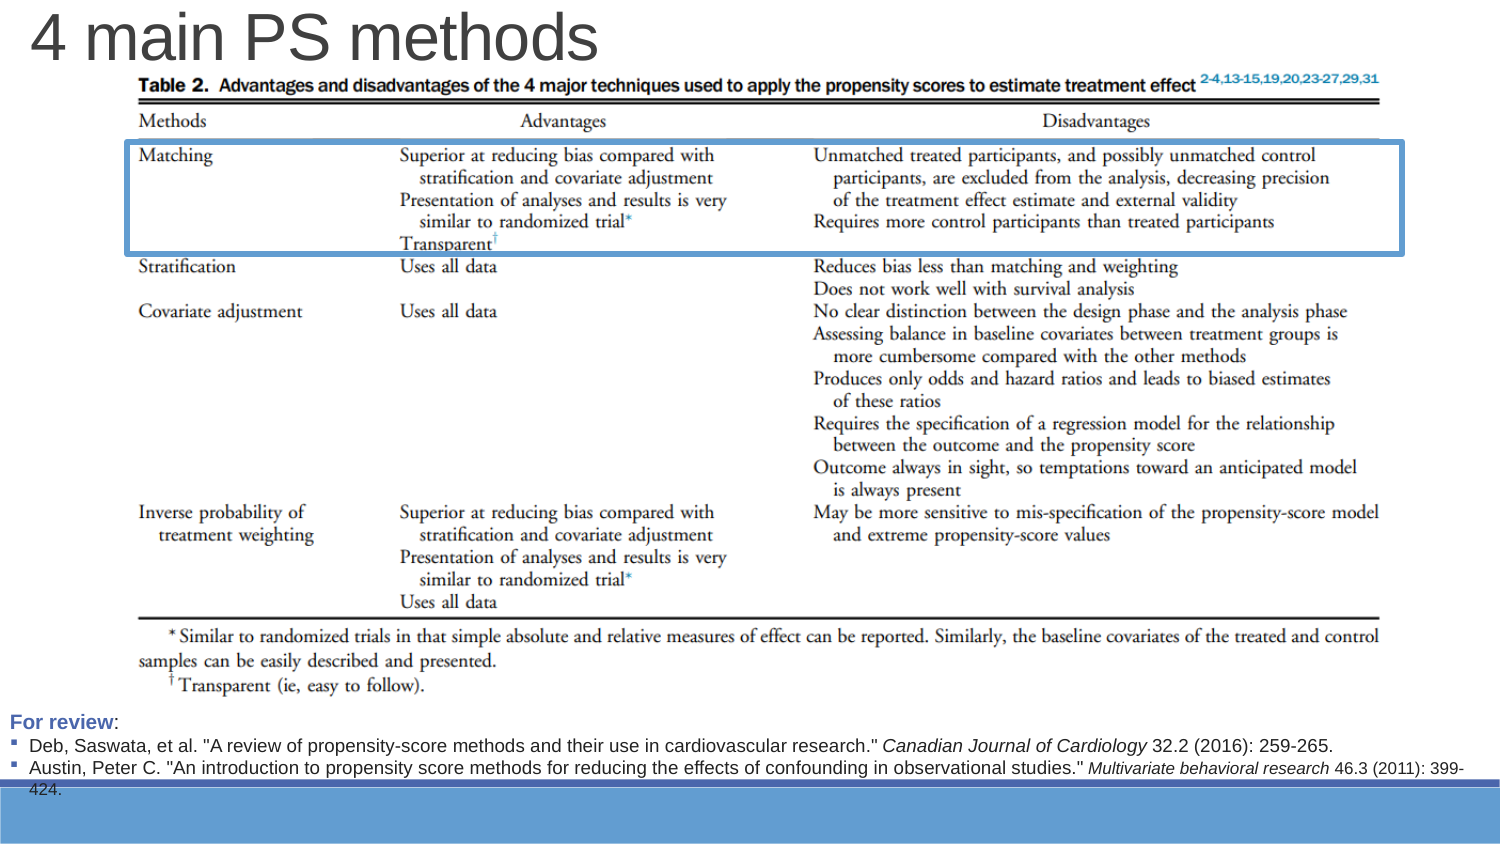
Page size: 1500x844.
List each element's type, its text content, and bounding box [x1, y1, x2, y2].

text_box 4 main PS methods [16, 0, 1337, 111]
text_box For review: Deb, Saswata, et al. "A review of propensity-score methods and their use in cardiovascular research." Canadian Journal of Cardiology 32.2 (2016): 259-265. Austin, Peter C. "An introduction to propensity score methods for reducing the effects of confounding in observational studies." Multivariate behavioral research 46.3 (2011): 399-424. [0, 701, 1500, 807]
picture [126, 66, 1403, 702]
